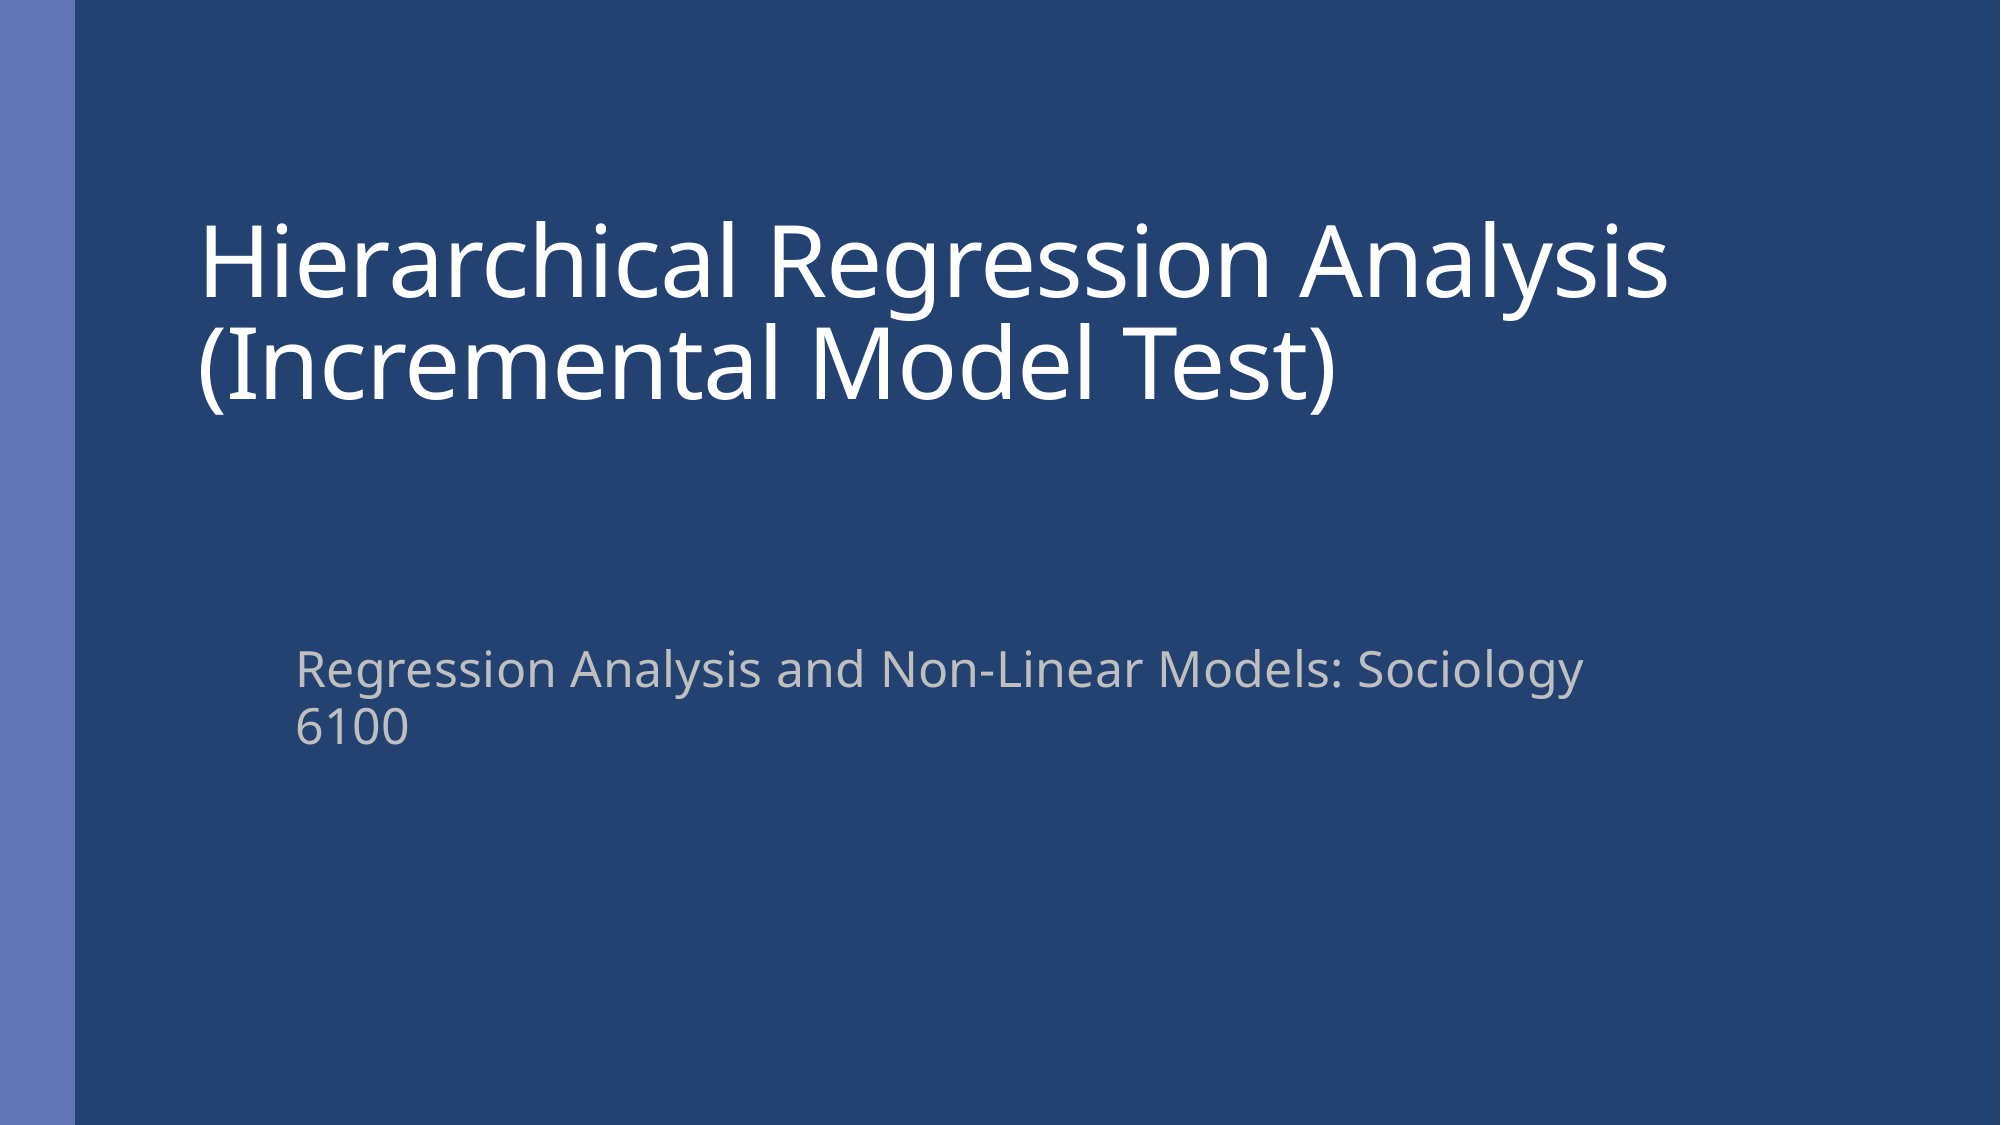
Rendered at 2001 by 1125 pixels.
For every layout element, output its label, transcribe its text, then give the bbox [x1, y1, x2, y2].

title Hierarchical Regression Analysis (Incremental Model Test) [182, 144, 1818, 428]
subtitle Regression Analysis and Non-Linear Models: Sociology 6100 [280, 634, 1719, 1005]
